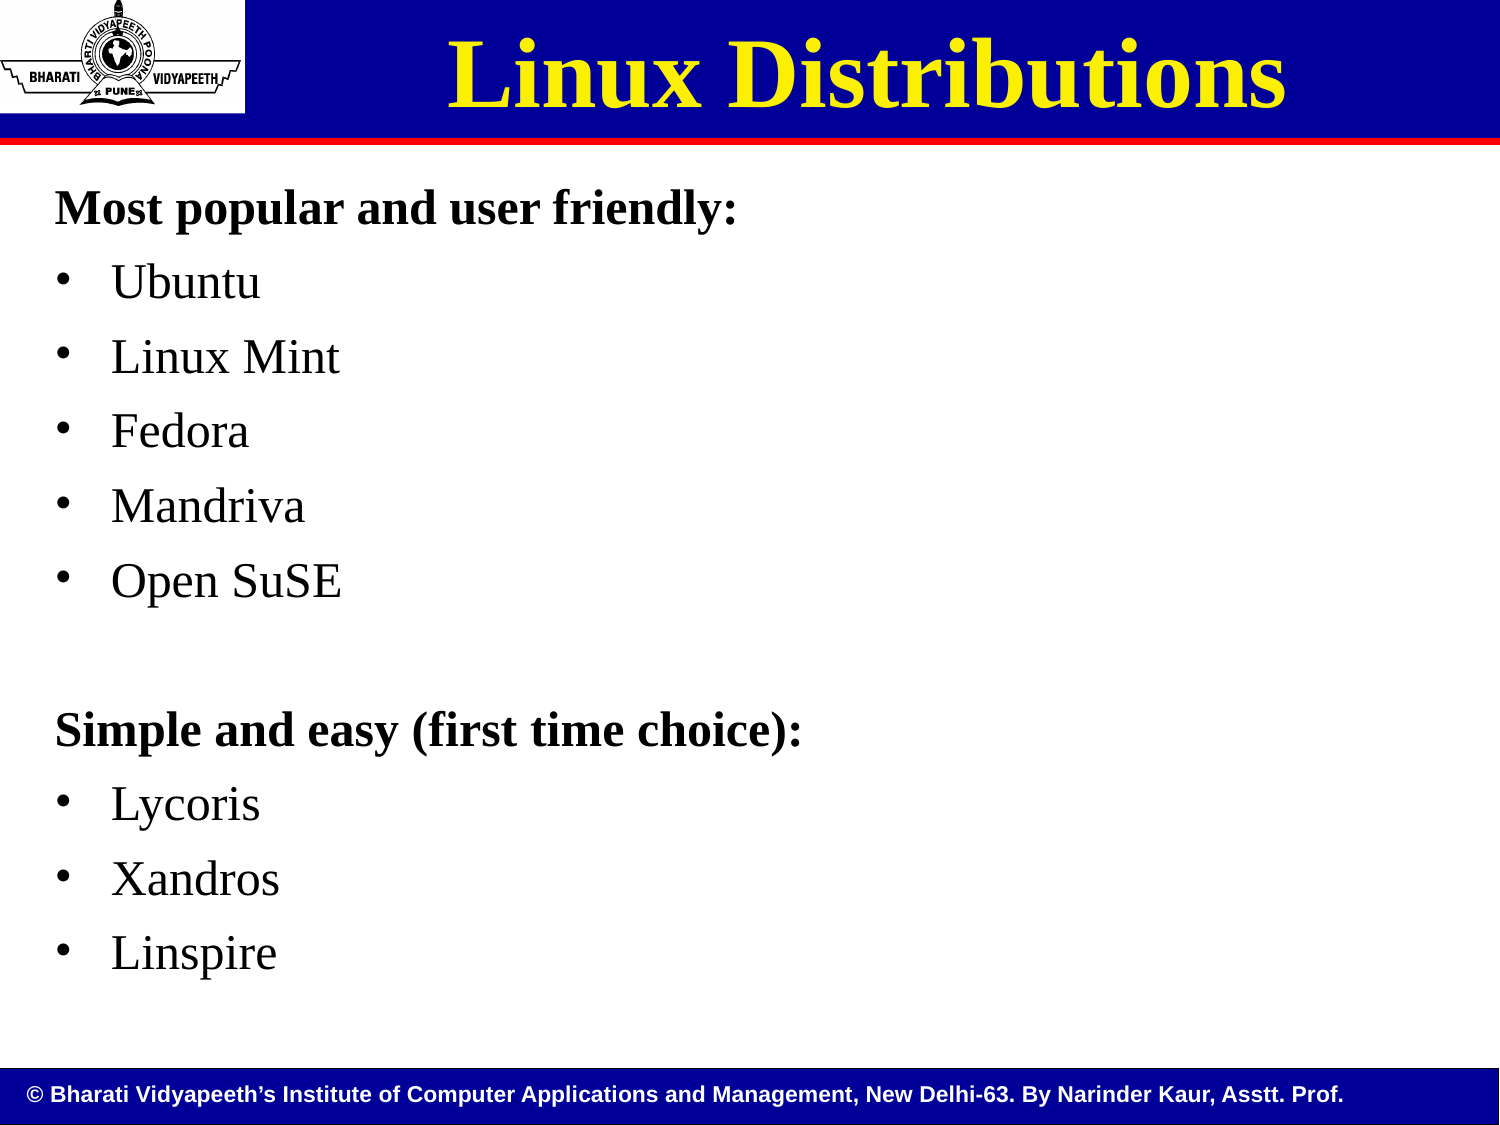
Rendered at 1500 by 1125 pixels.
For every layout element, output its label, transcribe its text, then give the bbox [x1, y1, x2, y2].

list Most popular and user friendly: Ubuntu Linux Mint Fedora Mandriva Open SuSE Simple and easy (first time choice): Lycoris Xandros Linspire [39, 166, 1469, 1024]
picture [0, 0, 241, 106]
text_box Linux Distributions [312, 0, 1375, 113]
